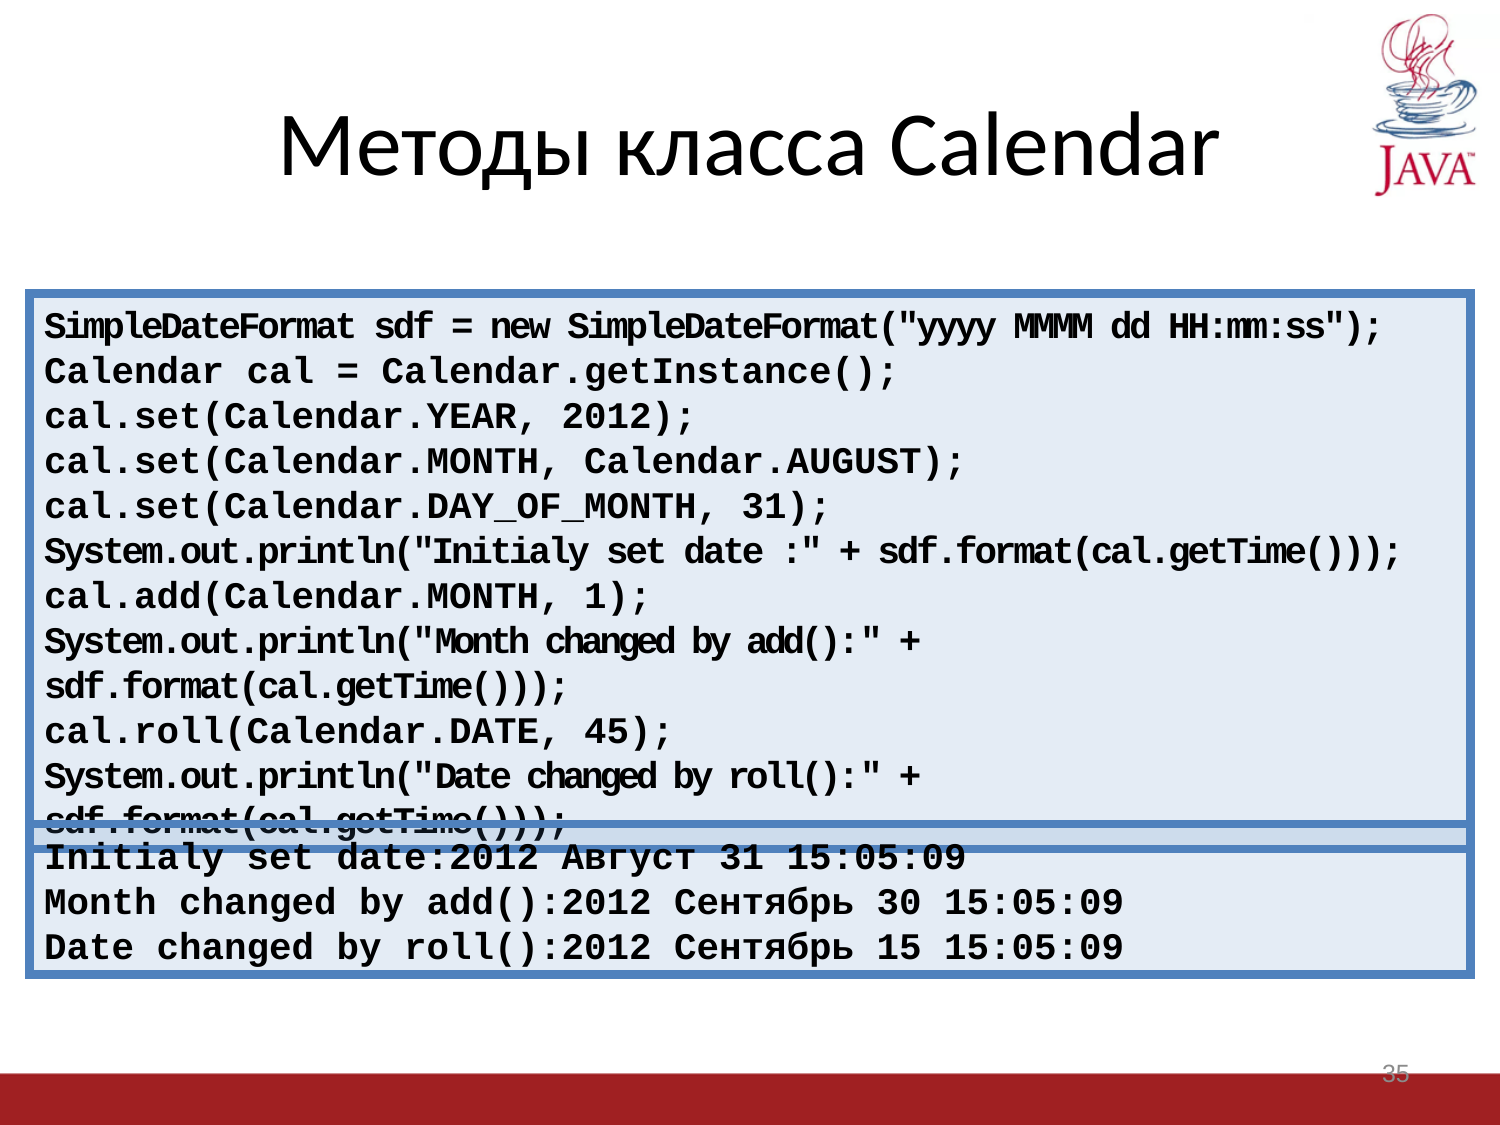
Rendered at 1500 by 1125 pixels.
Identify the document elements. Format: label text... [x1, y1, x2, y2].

text_box SimpleDateFormat sdf = new SimpleDateFormat("yyyy MMMM dd HH:mm:ss"); Calendar cal = Calendar.getInstance(); cal.set(Calendar.YEAR, 2012); cal.set(Calendar.MONTH, Calendar.AUGUST); cal.set(Calendar.DAY_OF_MONTH, 31); System.out.println("Initialy set date :" + sdf.format(cal.getTime())); cal.add(Calendar.MONTH, 1); System.out.println("Month changed by add():" + sdf.format(cal.getTime())); cal.roll(Calendar.DATE, 45); System.out.println("Date changed by roll():" + sdf.format(cal.getTime())); [29, 293, 1471, 824]
picture [0, 0, 1500, 1125]
slide_number 35 [1074, 1042, 1425, 1103]
title Методы класса Calendar [75, 45, 1425, 233]
text_box Initialy set date:2012 Август 31 15:05:09 Month changed by add():2012 Сентябрь 30 15:05:09 Date changed by roll():2012 Сентябрь 15 15:05:09 [29, 824, 1471, 975]
